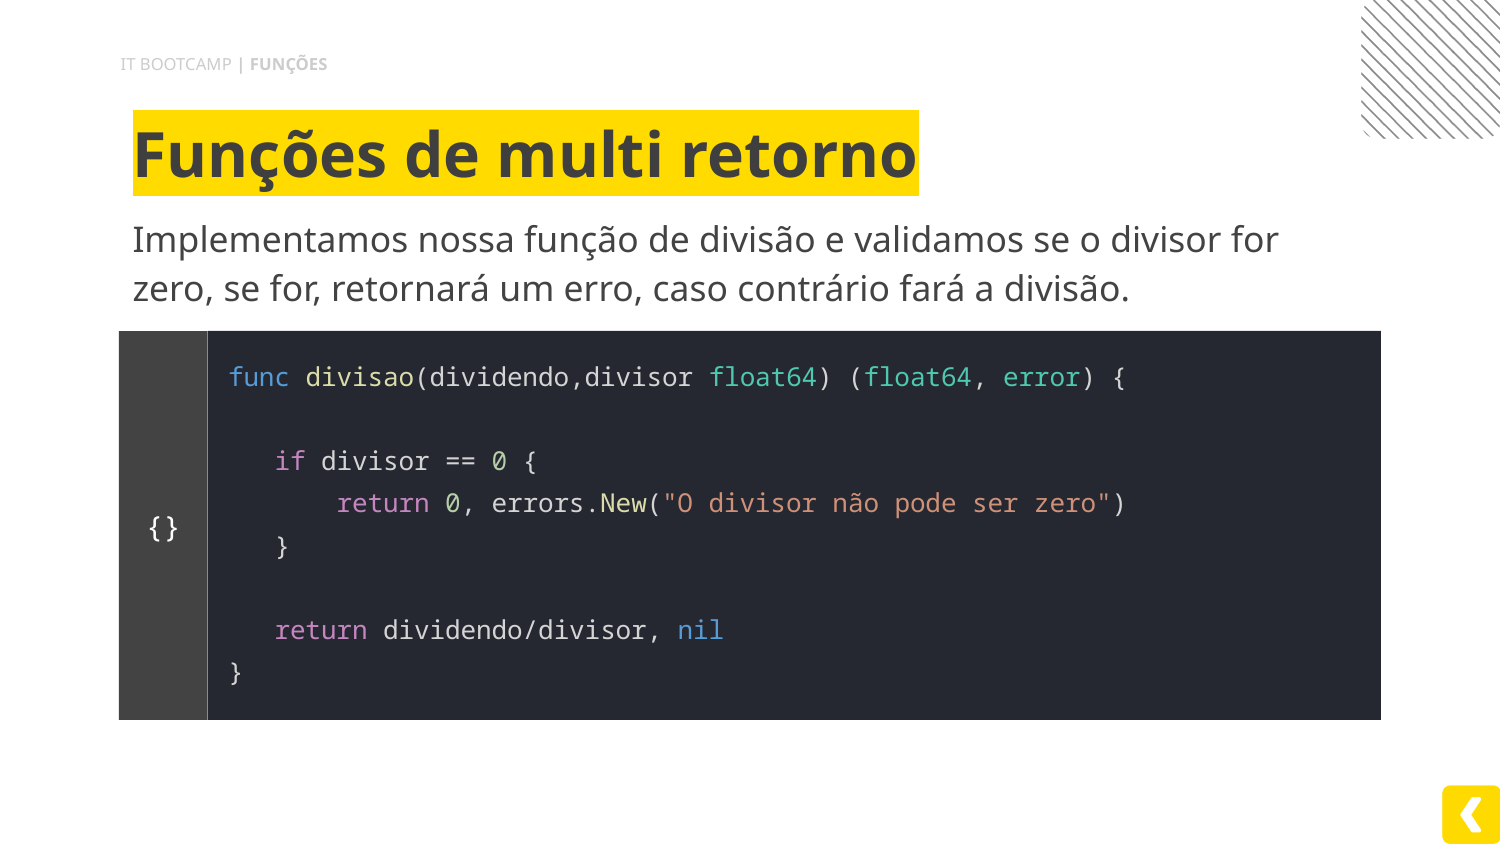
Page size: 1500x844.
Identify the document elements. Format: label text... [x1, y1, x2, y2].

text_box IT BOOTCAMP | FUNÇÕES [105, 46, 577, 87]
text_box Implementamos nossa função de divisão e validamos se o divisor for zero, se for, retornará um erro, caso contrário fará a divisão. [117, 206, 1383, 322]
picture [1361, 0, 1500, 140]
picture [1441, 785, 1500, 844]
text_box Funções de multi retorno [117, 102, 1383, 206]
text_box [118, 330, 1382, 721]
